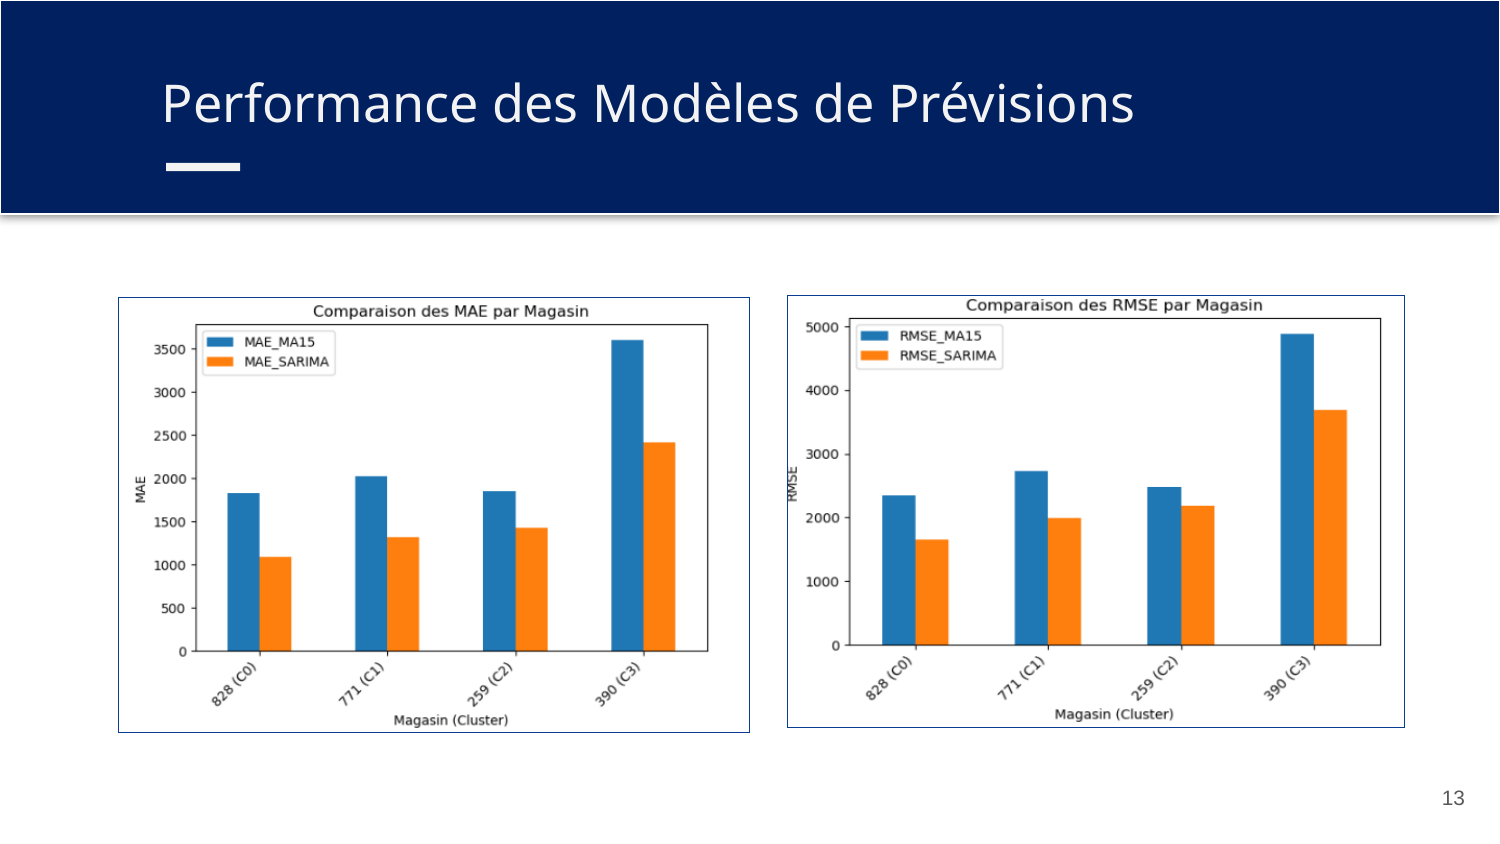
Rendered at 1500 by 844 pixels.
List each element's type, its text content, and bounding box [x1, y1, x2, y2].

slide_number 13 [1389, 764, 1480, 830]
text_box [0, 0, 1500, 214]
picture [118, 296, 751, 733]
text_box [166, 162, 241, 172]
text_box Performance des Modèles de Prévisions [146, 55, 1500, 150]
picture [787, 295, 1405, 728]
